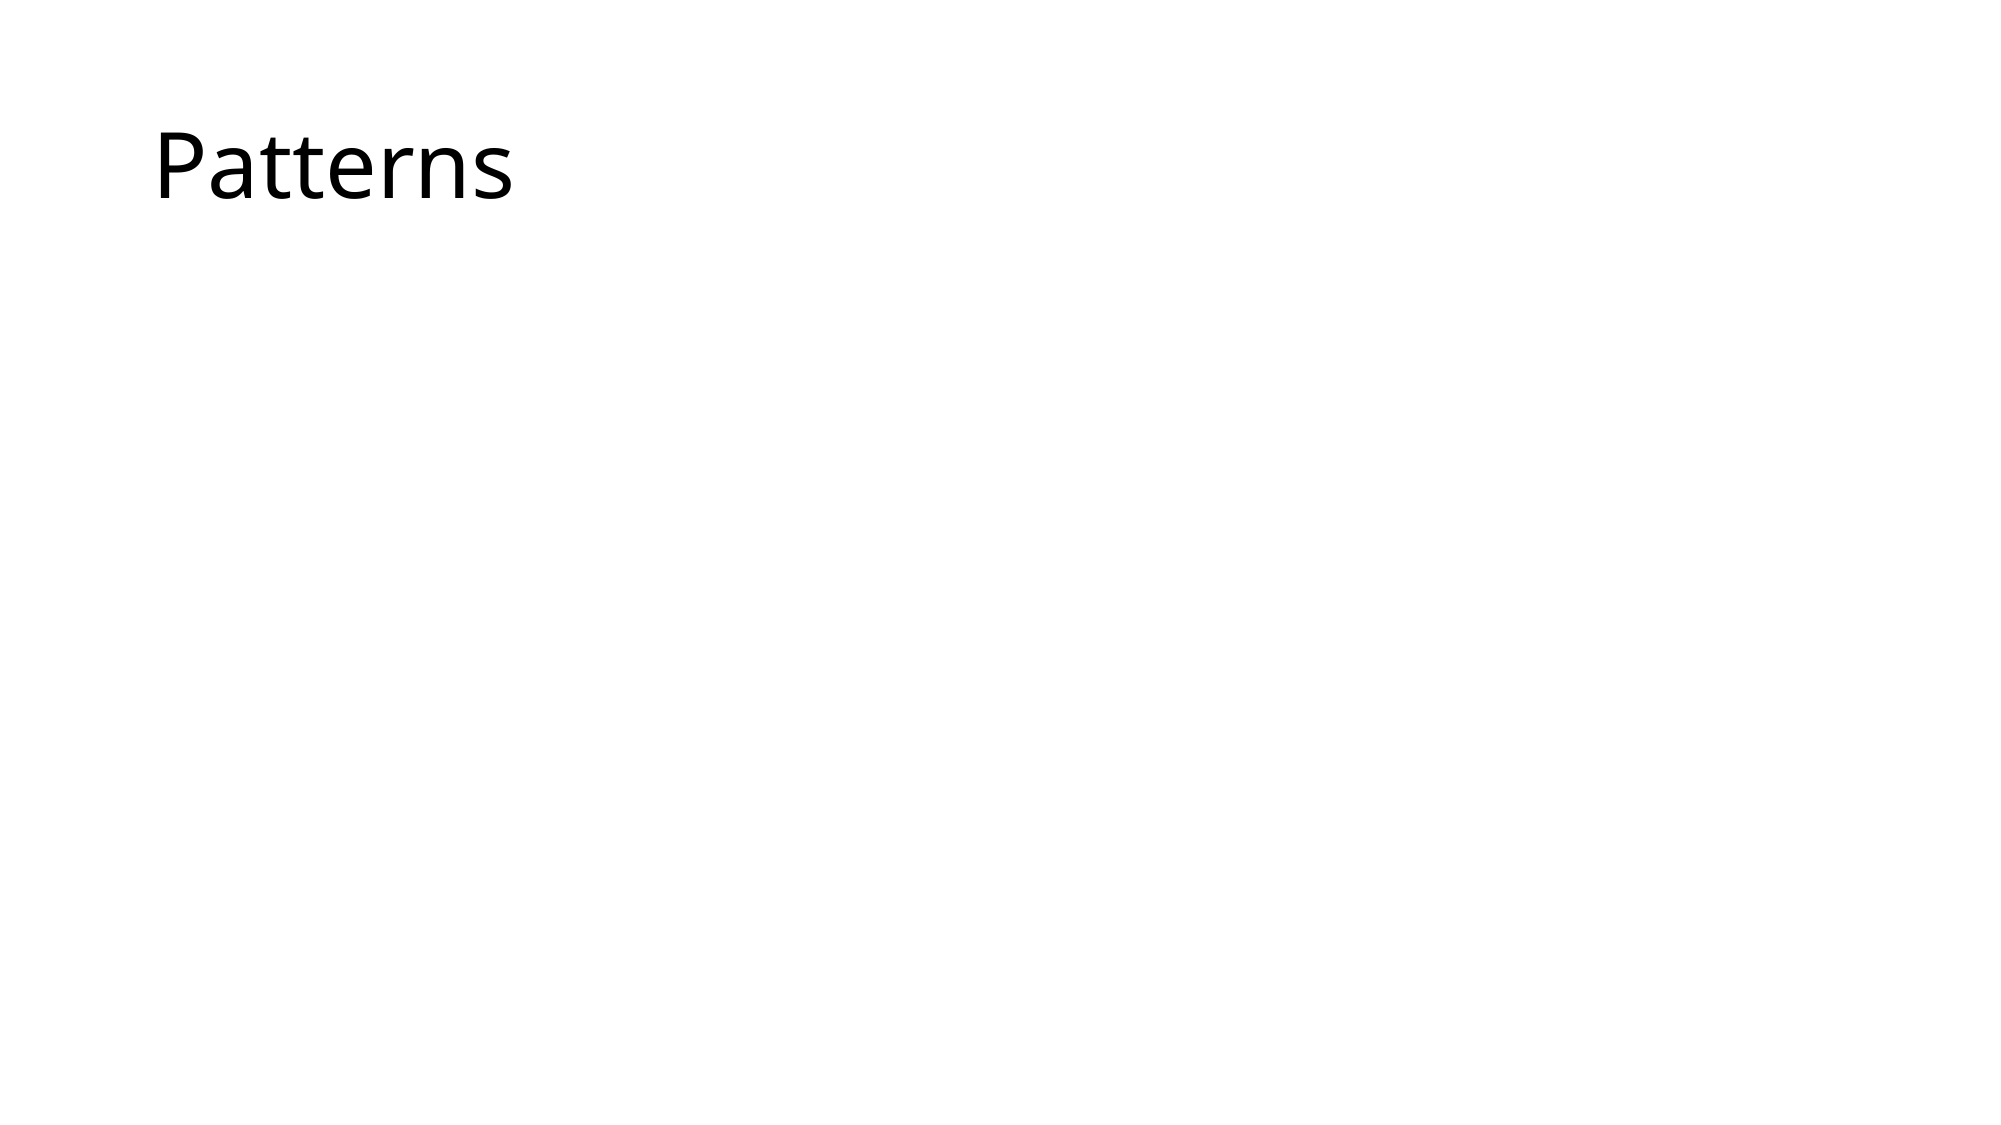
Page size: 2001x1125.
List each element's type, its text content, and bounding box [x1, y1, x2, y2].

title Patterns [137, 59, 1863, 278]
